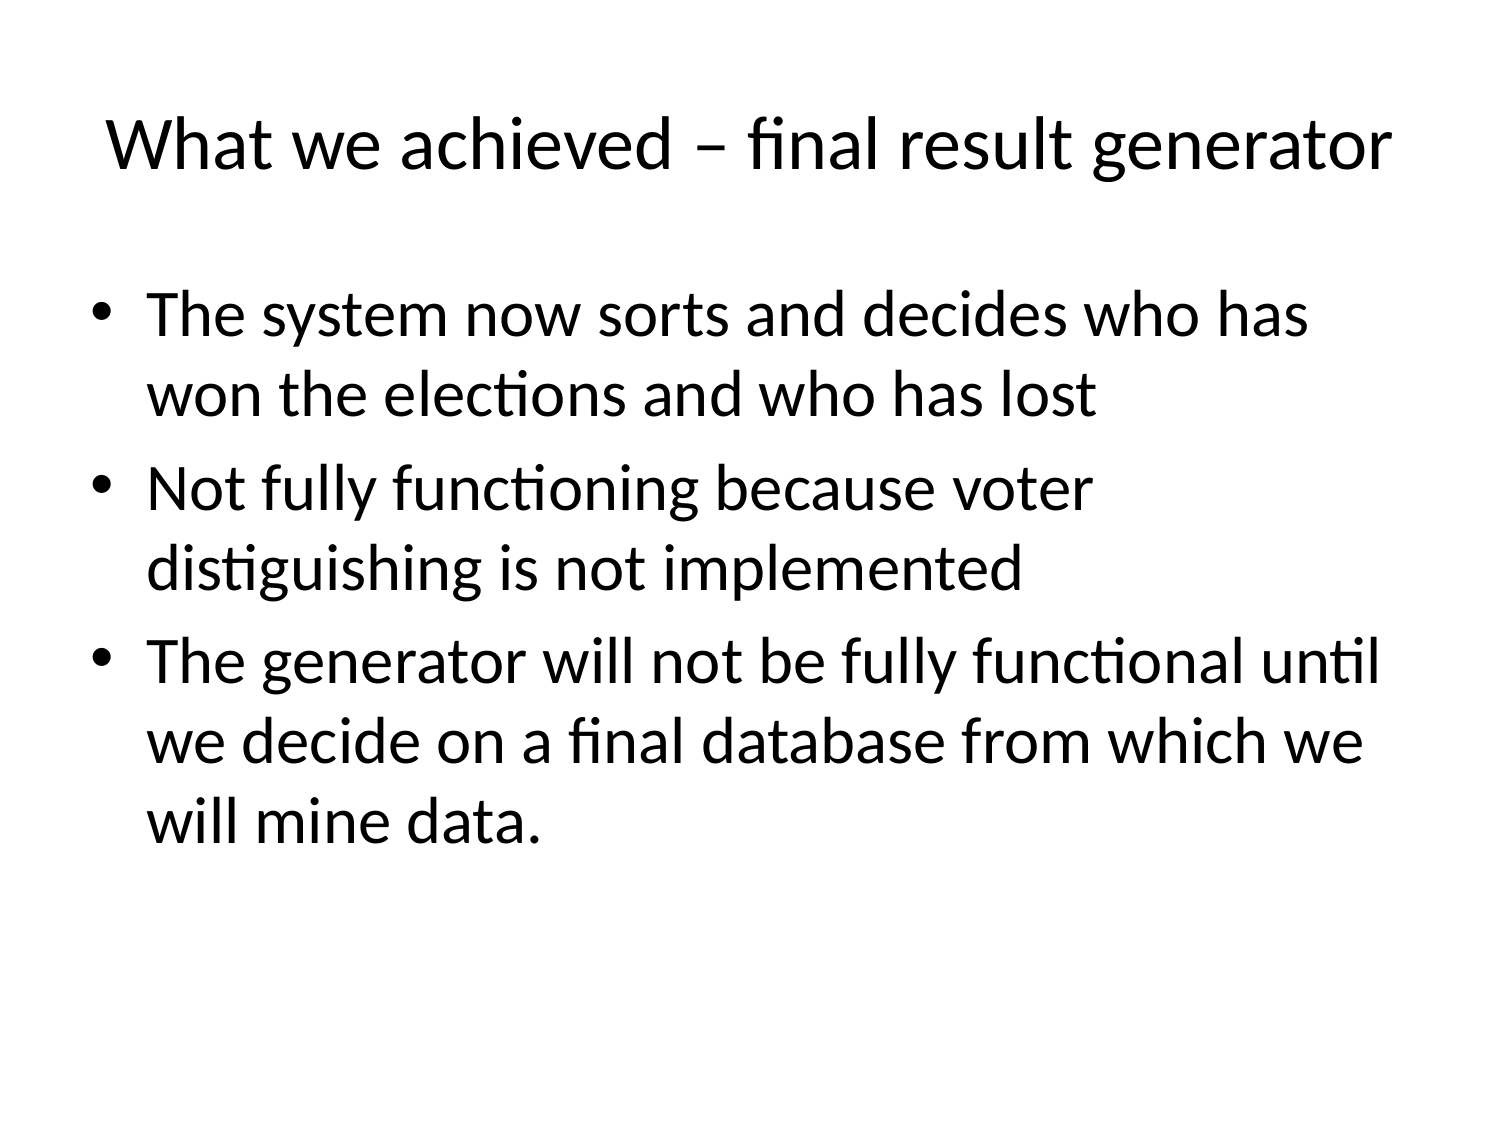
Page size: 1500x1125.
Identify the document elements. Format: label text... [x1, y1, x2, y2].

title What we achieved – final result generator [75, 45, 1425, 233]
list The system now sorts and decides who has won the elections and who has lost Not fully functioning because voter distiguishing is not implemented The generator will not be fully functional until we decide on a final database from which we will mine data. [75, 262, 1425, 1005]
